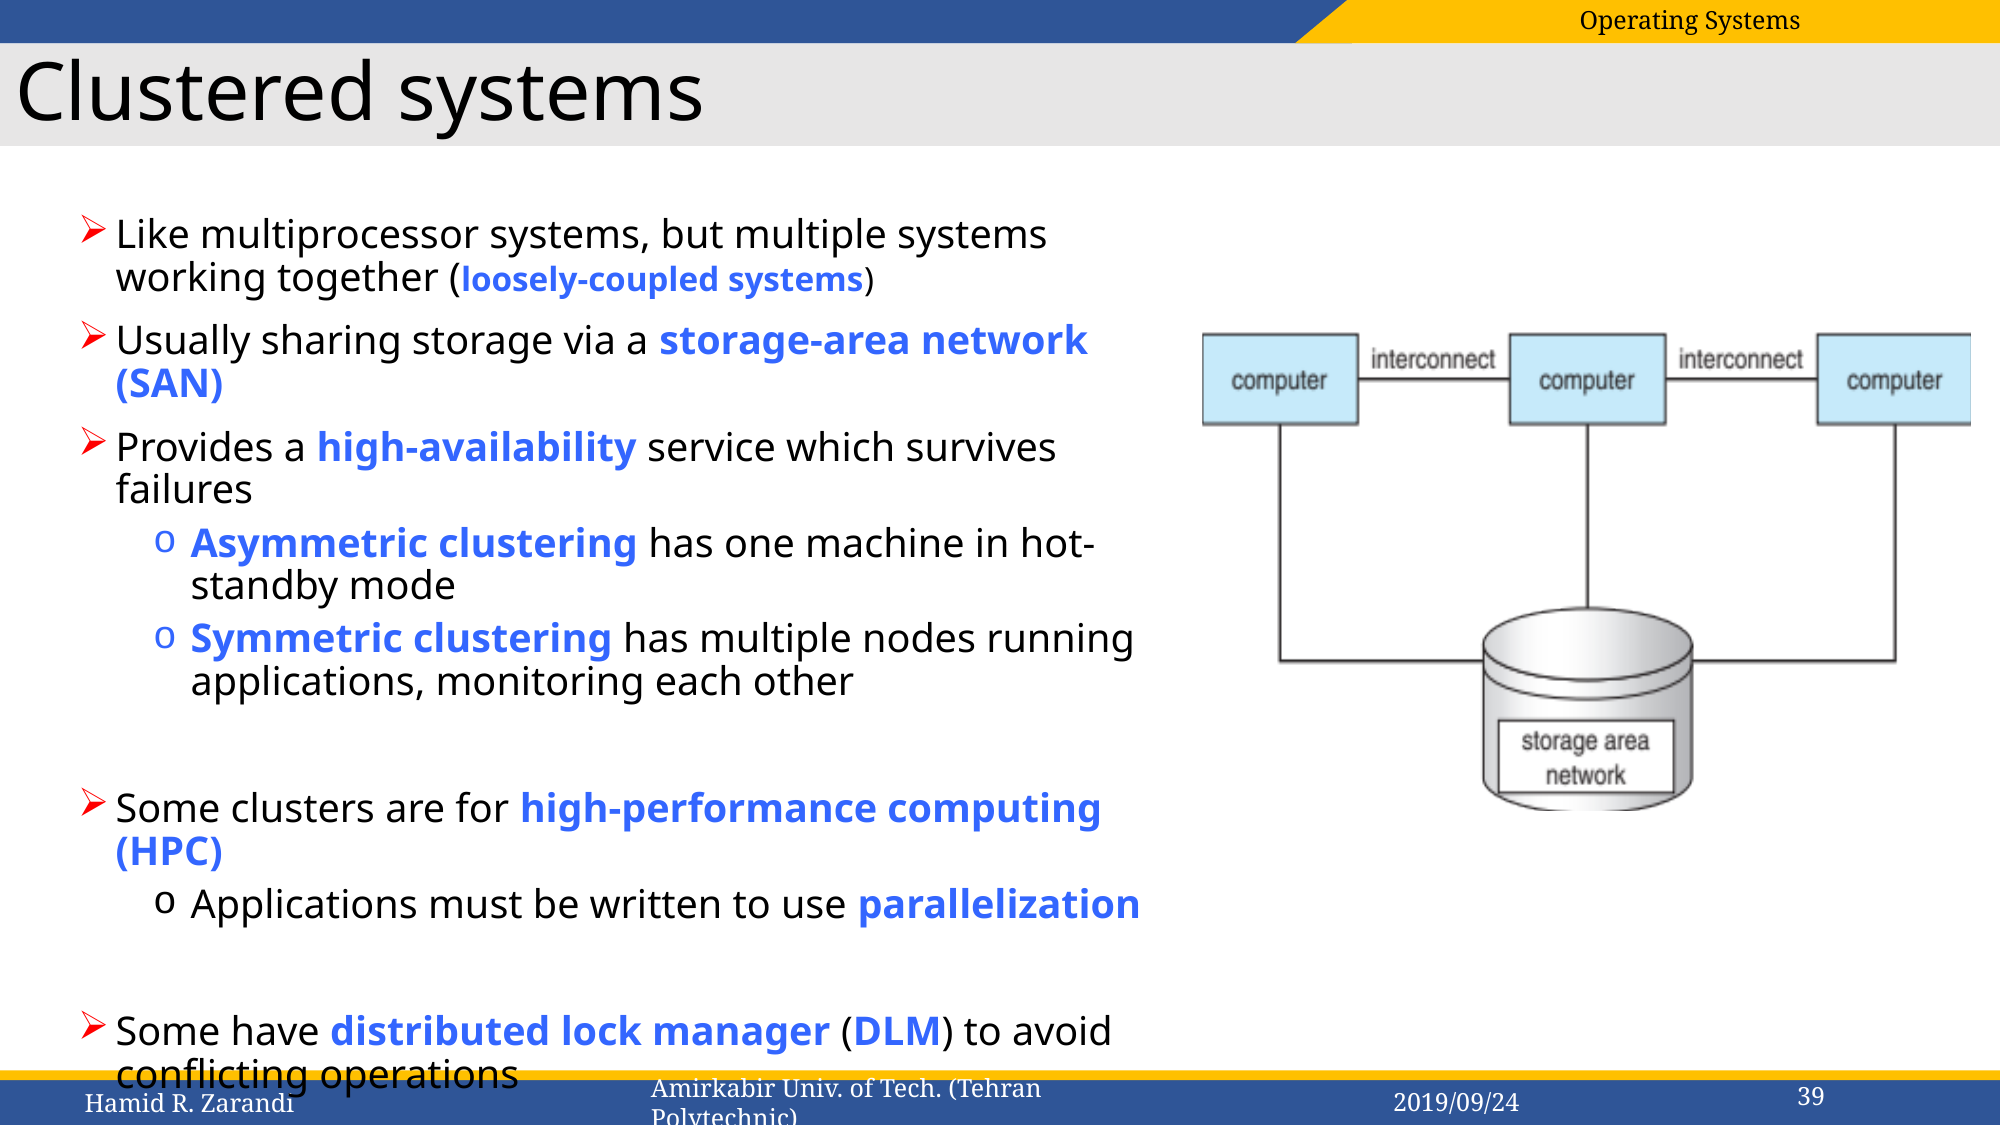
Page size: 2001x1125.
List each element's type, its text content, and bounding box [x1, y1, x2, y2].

list Like multiprocessor systems, but multiple systems working together (loosely-coupled systems) Usually sharing storage via a storage-area network (SAN) Provides a high-availability service which survives failures Asymmetric clustering has one machine in hot-standby mode Symmetric clustering has multiple nodes running applications, monitoring each other Some clusters are for high-performance computing (HPC) Applications must be written to use parallelization Some have distributed lock manager (DLM) to avoid conflicting operations [63, 207, 1179, 1014]
title Clustered systems [0, 43, 2000, 146]
picture [1202, 315, 1971, 827]
